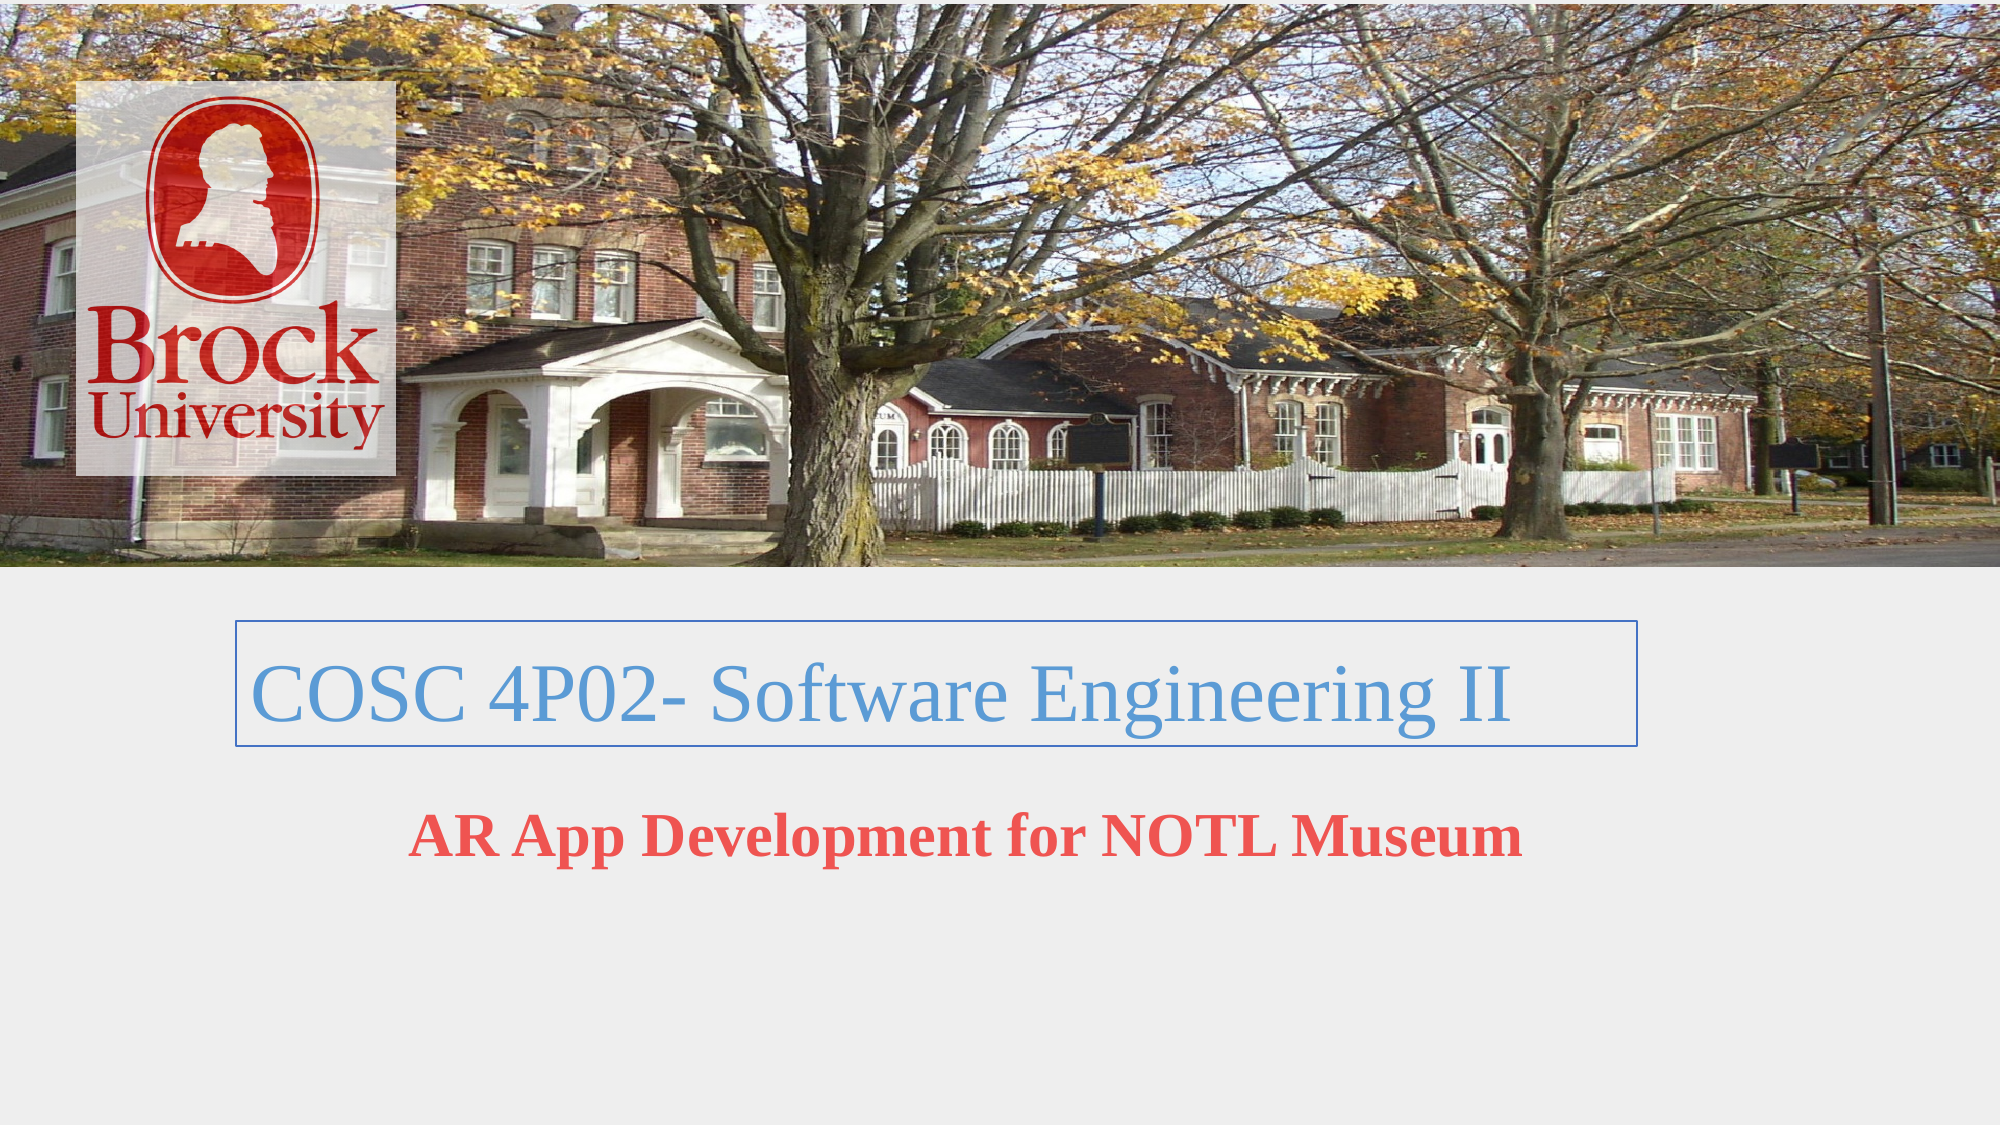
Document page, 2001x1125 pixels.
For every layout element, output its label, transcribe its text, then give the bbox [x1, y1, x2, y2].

text_box COSC 4P02- Software Engineering II [236, 621, 1638, 746]
text_box AR App Development for NOTL Museum [372, 786, 1561, 877]
picture [0, 4, 2000, 567]
